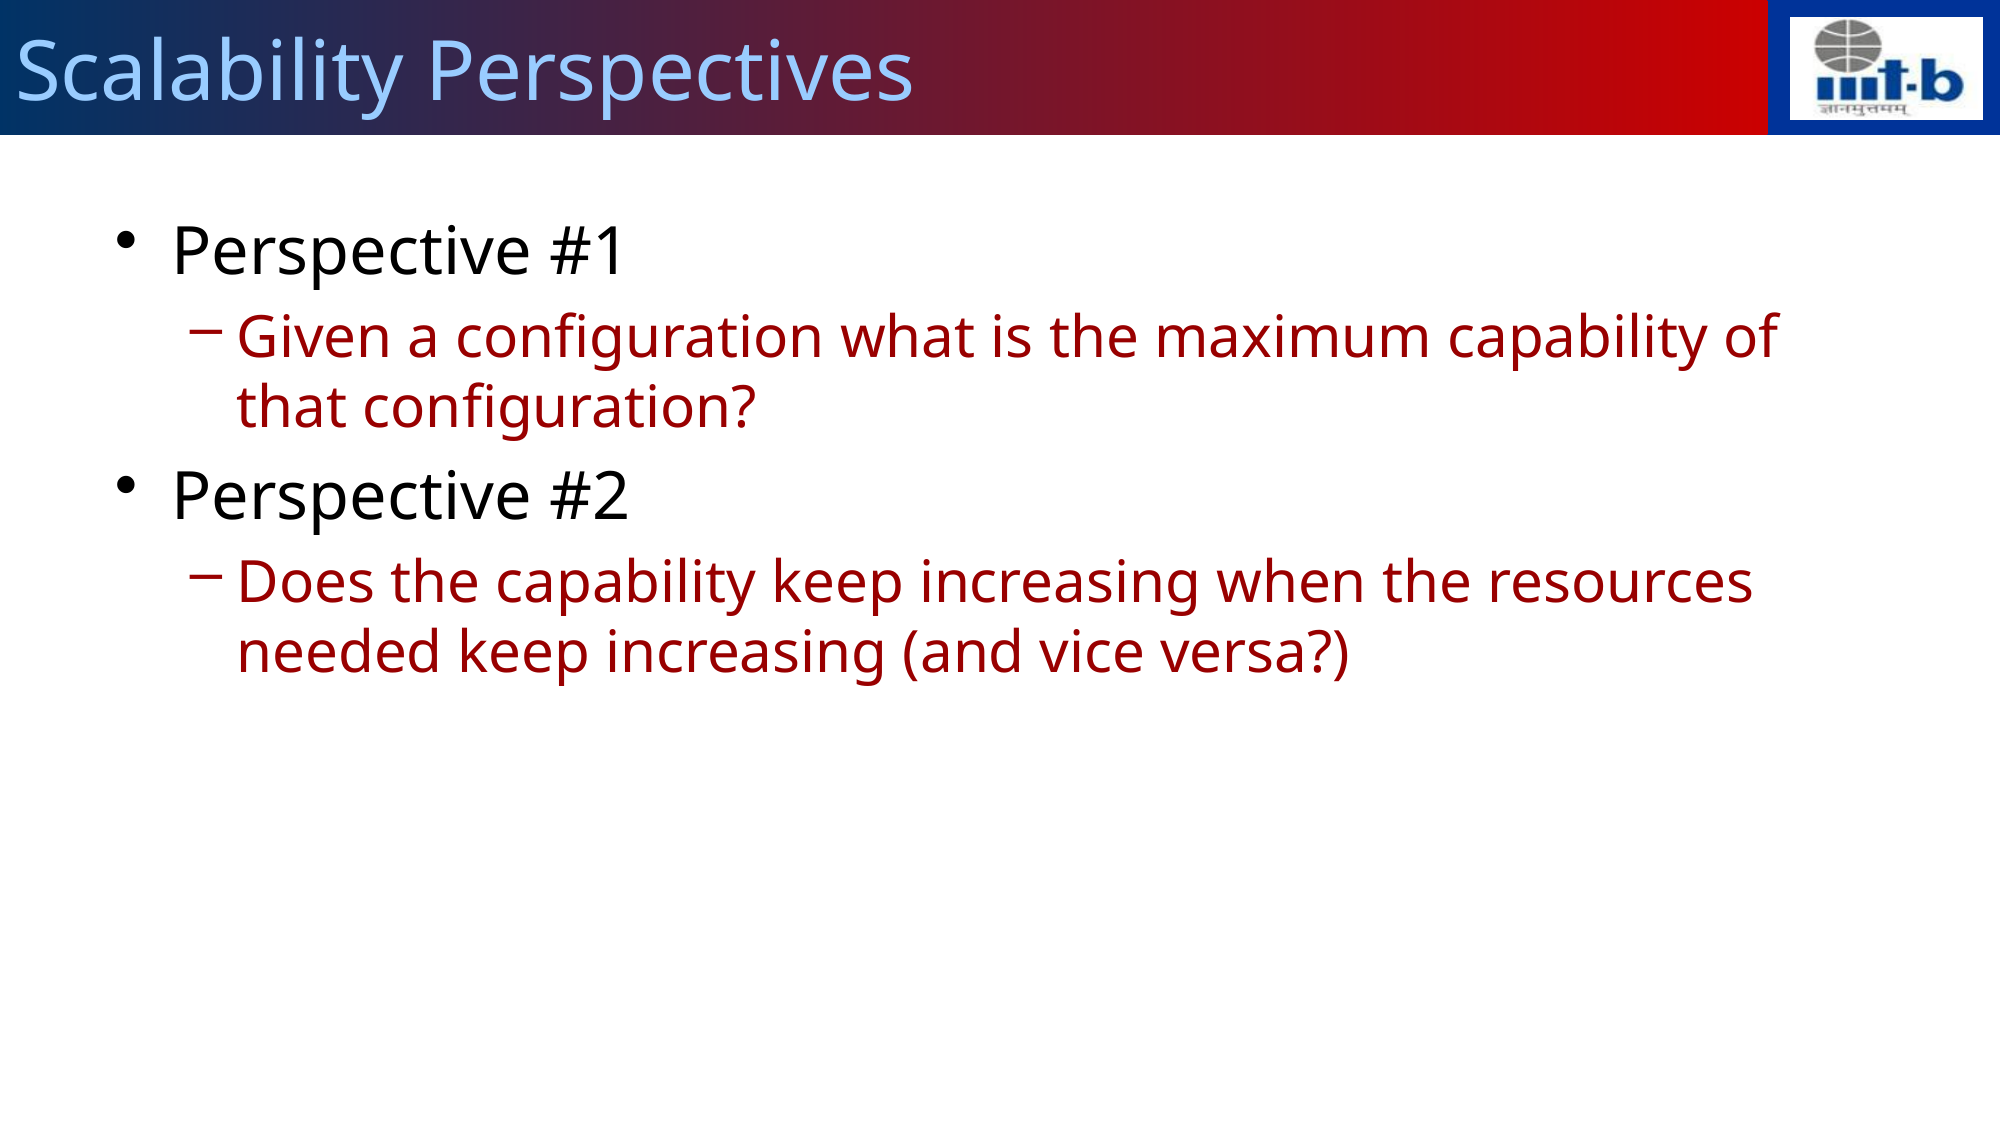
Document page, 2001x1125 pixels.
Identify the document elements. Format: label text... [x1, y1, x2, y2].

title Scalability Perspectives [0, 0, 1768, 135]
list Perspective #1 Given a configuration what is the maximum capability of that configuration? Perspective #2 Does the capability keep increasing when the resources needed keep increasing (and vice versa?) [99, 200, 1900, 1005]
picture [1790, 17, 1983, 120]
